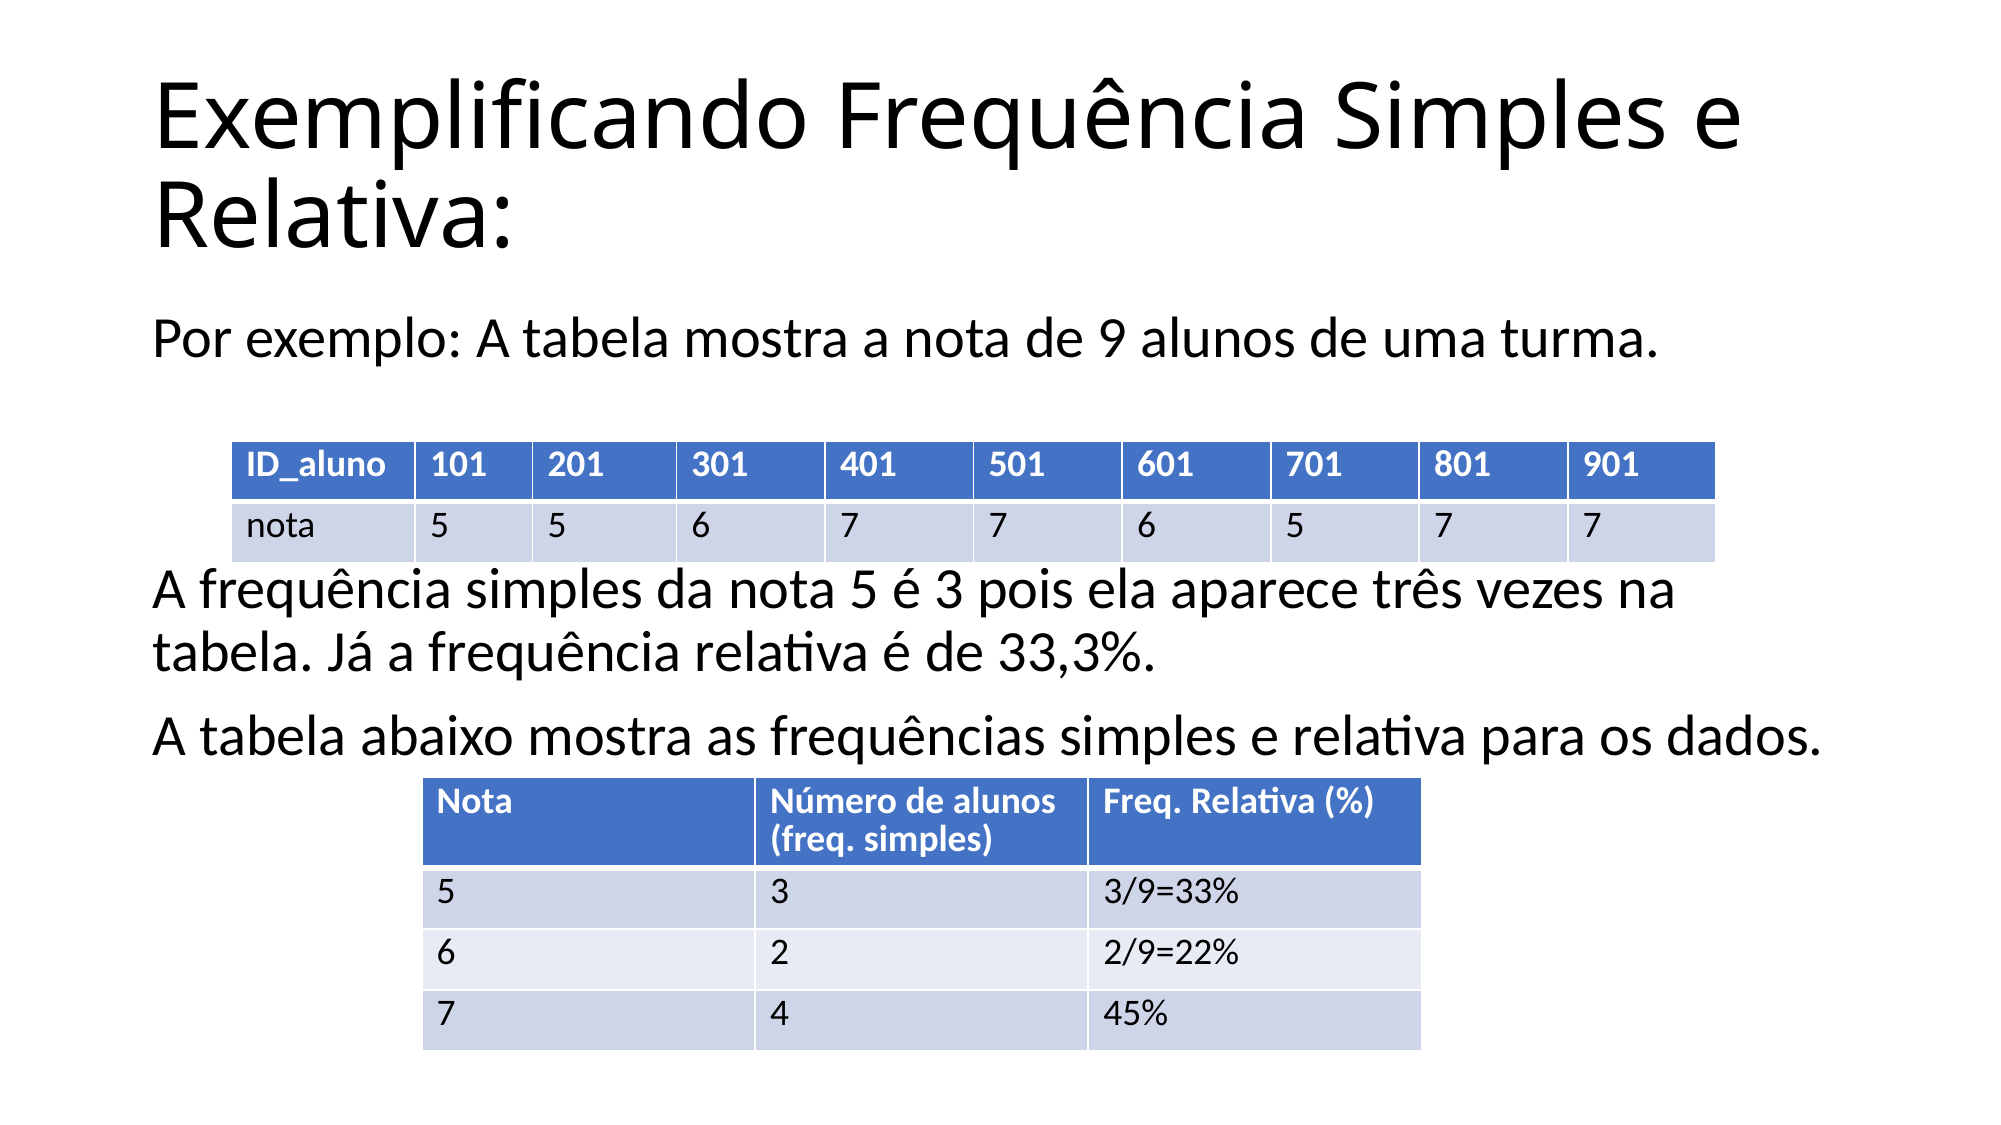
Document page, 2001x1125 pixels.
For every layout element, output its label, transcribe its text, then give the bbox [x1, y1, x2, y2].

table_header 401 [826, 442, 973, 499]
table_cell 6 [423, 930, 754, 989]
table_cell 7 [423, 991, 754, 1050]
table_cell nota [232, 504, 414, 562]
table_header Número de alunos (freq. simples) [756, 778, 1087, 865]
table_cell 5 [1272, 504, 1418, 562]
table_cell 3/9=33% [1089, 871, 1421, 928]
list Por exemplo: A tabela mostra a nota de 9 alunos de uma turma. A frequência simples da nota 5 é 3 pois ela aparece três vezes na tabela. Já a frequência relativa é de 33,3%. A tabela abaixo mostra as frequências simples e relativa para os dados. [137, 299, 1863, 1100]
table_cell 4 [756, 991, 1087, 1050]
table_cell 5 [416, 504, 532, 562]
table_cell 3 [756, 871, 1087, 928]
table_header ID_aluno [232, 442, 414, 499]
table_header 101 [416, 442, 532, 499]
title Exemplificando Frequência Simples e Relativa: [137, 59, 1863, 278]
table_header 201 [533, 442, 676, 499]
table_cell 7 [1569, 504, 1715, 562]
table_header 801 [1420, 442, 1567, 499]
table_cell 6 [1123, 504, 1270, 562]
table_header 701 [1272, 442, 1418, 499]
table_cell 5 [423, 871, 754, 928]
table_header 901 [1569, 442, 1715, 499]
table_header Nota [423, 778, 754, 865]
table_cell 7 [826, 504, 973, 562]
table_header 601 [1123, 442, 1270, 499]
table_cell 5 [533, 504, 676, 562]
table_header 501 [974, 442, 1121, 499]
table_cell 7 [1420, 504, 1567, 562]
table_header 301 [677, 442, 824, 499]
table_cell 7 [974, 504, 1121, 562]
table_cell 2/9=22% [1089, 930, 1421, 989]
table_header Freq. Relativa (%) [1089, 778, 1421, 865]
table_cell 6 [677, 504, 824, 562]
table_cell 45% [1089, 991, 1421, 1050]
table_cell 2 [756, 930, 1087, 989]
